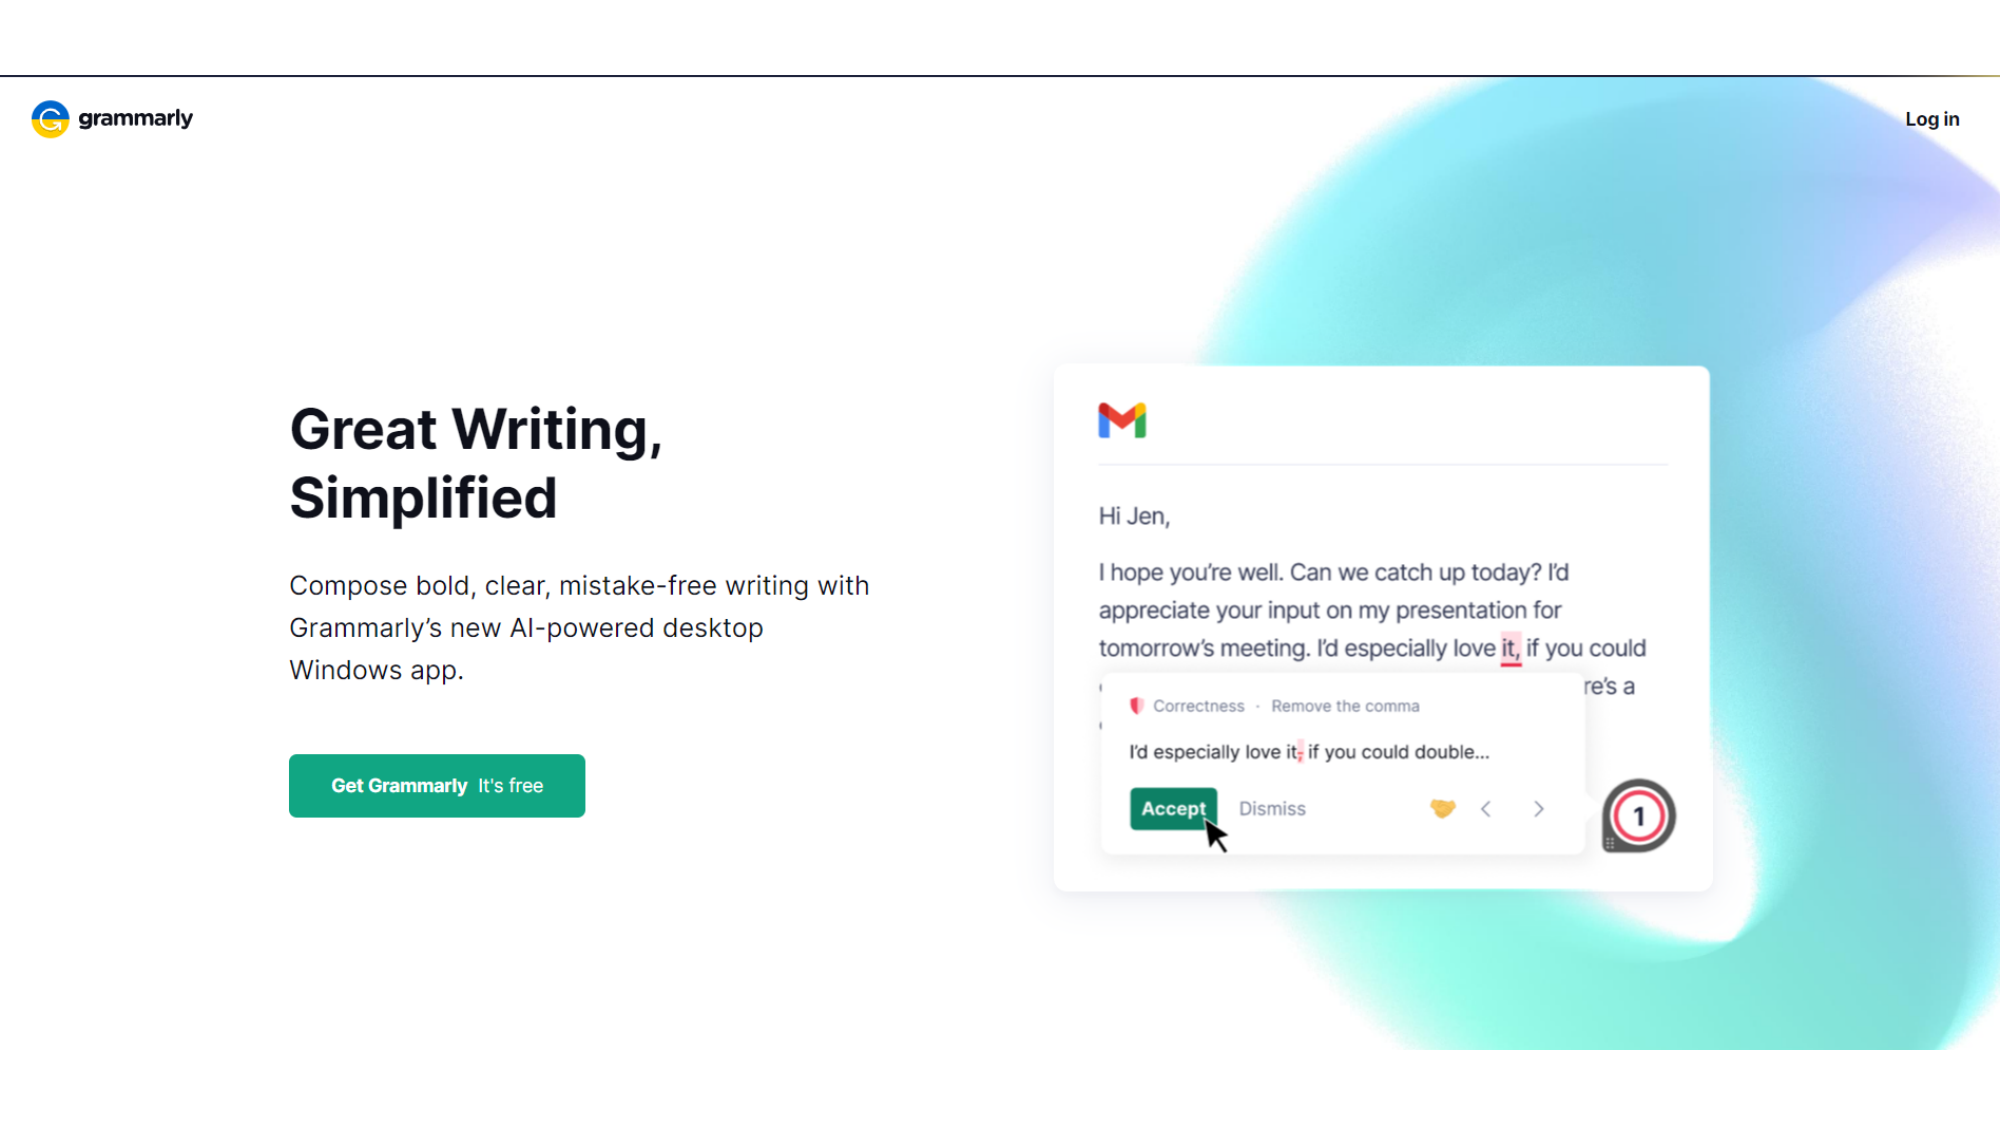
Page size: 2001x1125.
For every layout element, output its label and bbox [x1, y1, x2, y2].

picture [0, 75, 2000, 1050]
